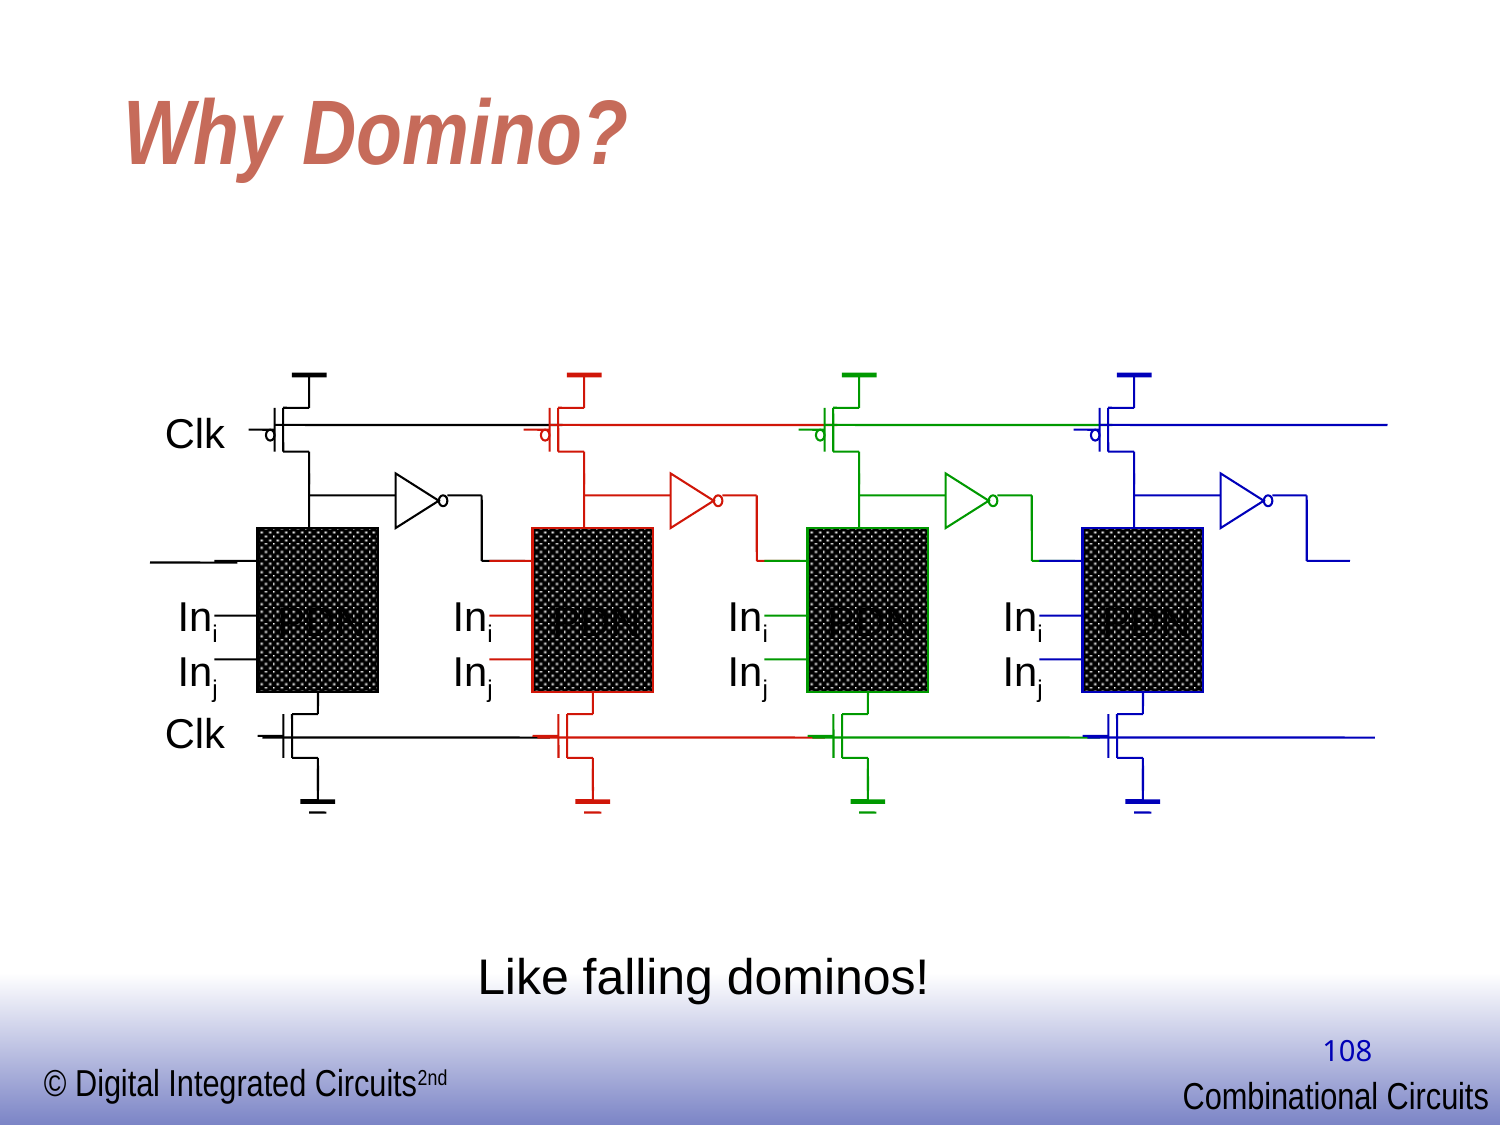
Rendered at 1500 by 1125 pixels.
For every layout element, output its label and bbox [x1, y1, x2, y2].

slide_number [1074, 1025, 1388, 1100]
text_box [150, 374, 1388, 813]
title [108, 72, 1384, 190]
text_box [462, 937, 963, 1013]
